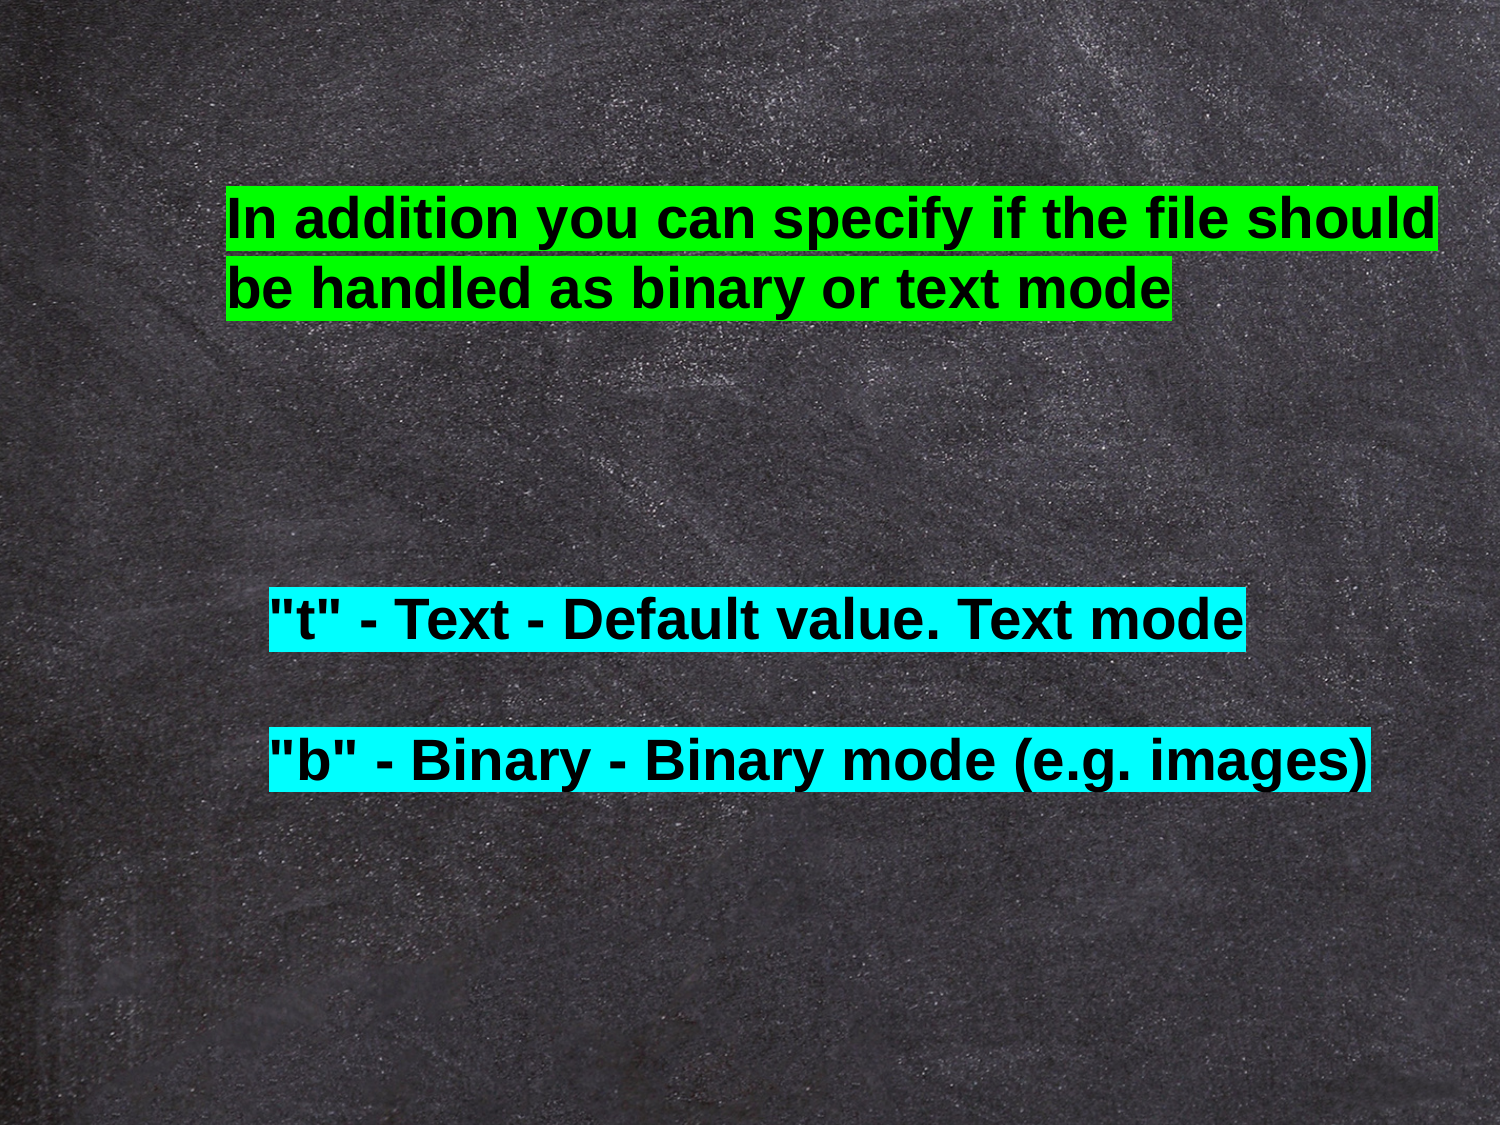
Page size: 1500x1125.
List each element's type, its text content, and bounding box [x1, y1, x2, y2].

text_box [0, 0, 1500, 1125]
text_box "t" - Text - Default value. Text mode "b" - Binary - Binary mode (e.g. images) [253, 574, 1466, 799]
text_box In addition you can specify if the file should be handled as binary or text mode [211, 172, 1500, 398]
